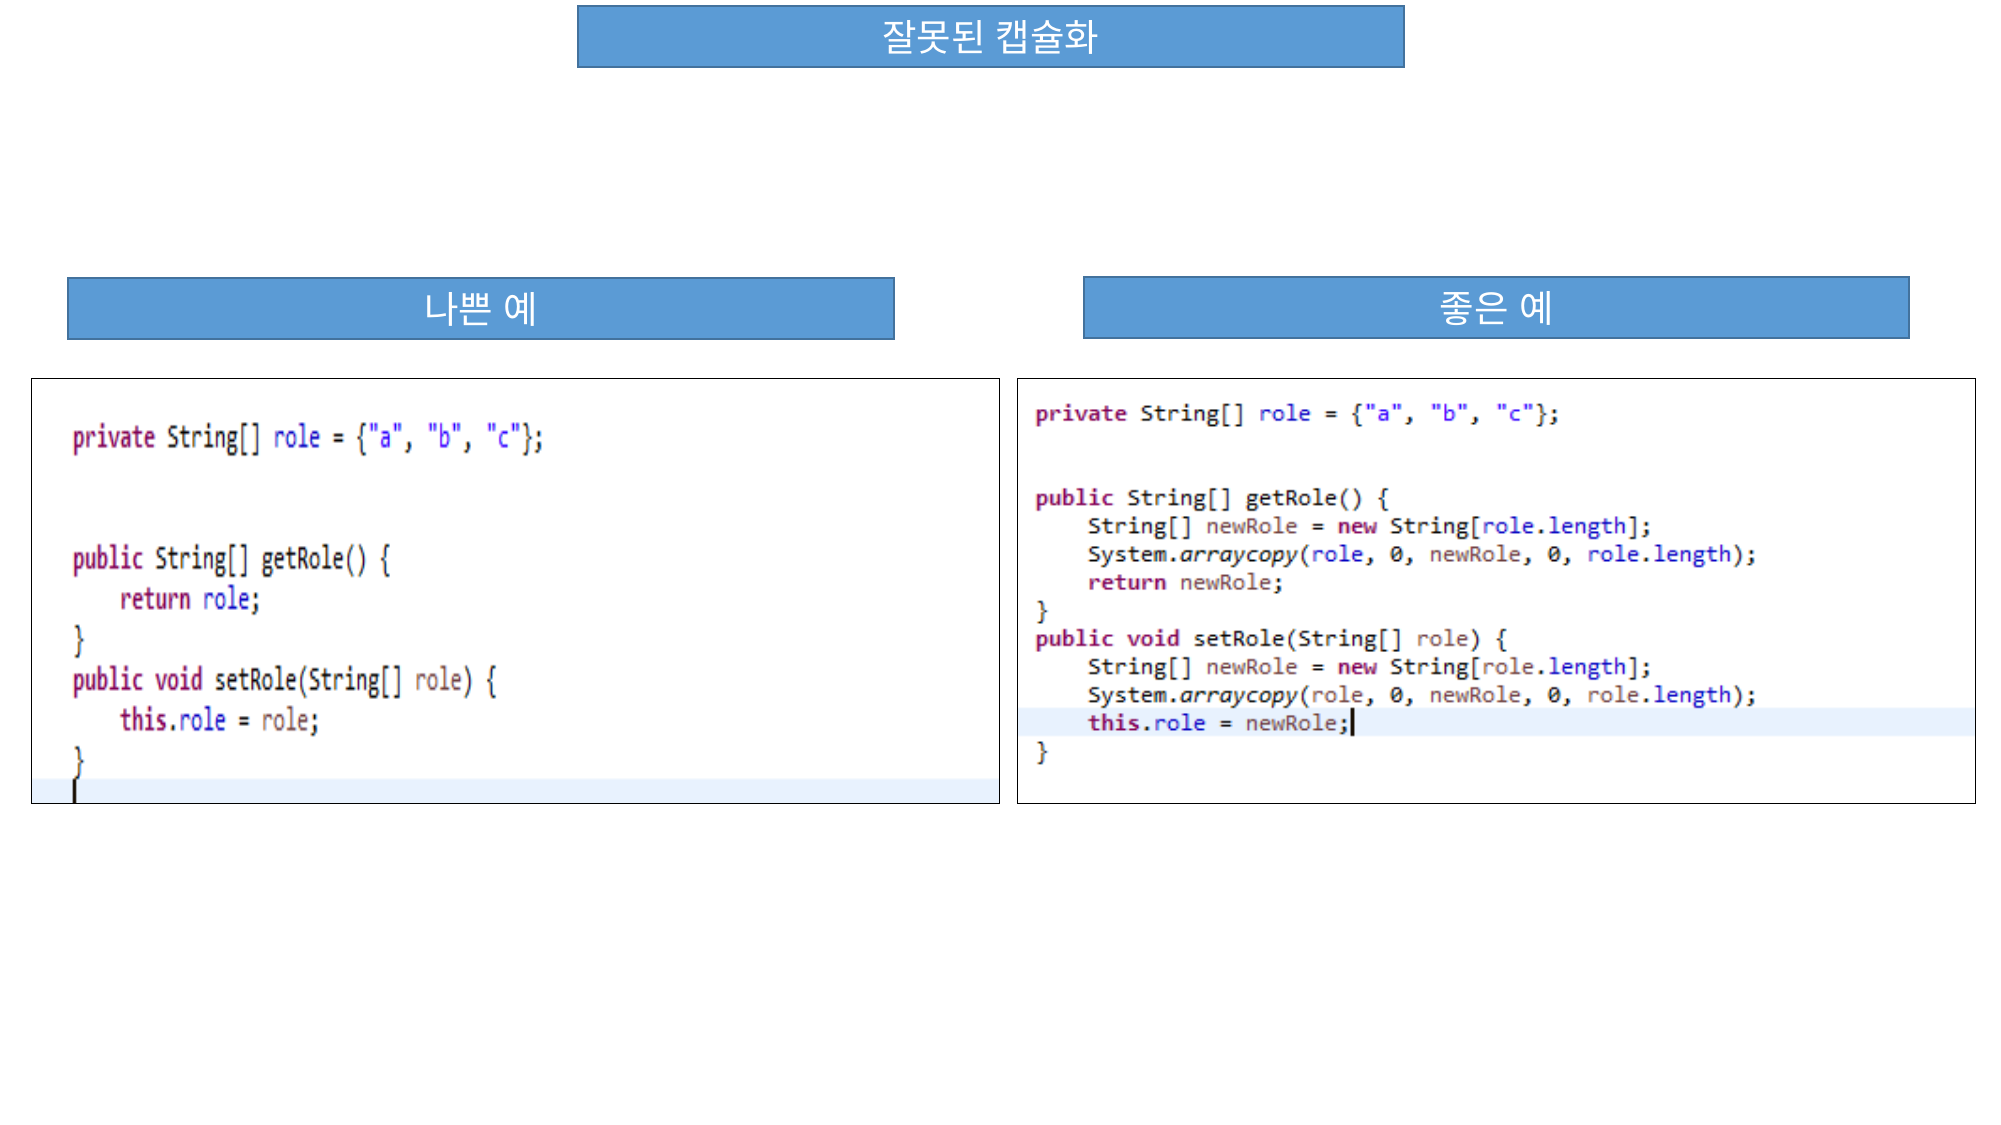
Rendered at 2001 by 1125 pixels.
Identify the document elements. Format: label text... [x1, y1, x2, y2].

text_box 좋은 예 [1083, 276, 1910, 339]
text_box 나쁜 예 [67, 277, 895, 340]
text_box 잘못된 캡슐화 [577, 5, 1405, 68]
picture [31, 378, 1000, 804]
picture [1017, 378, 1976, 804]
